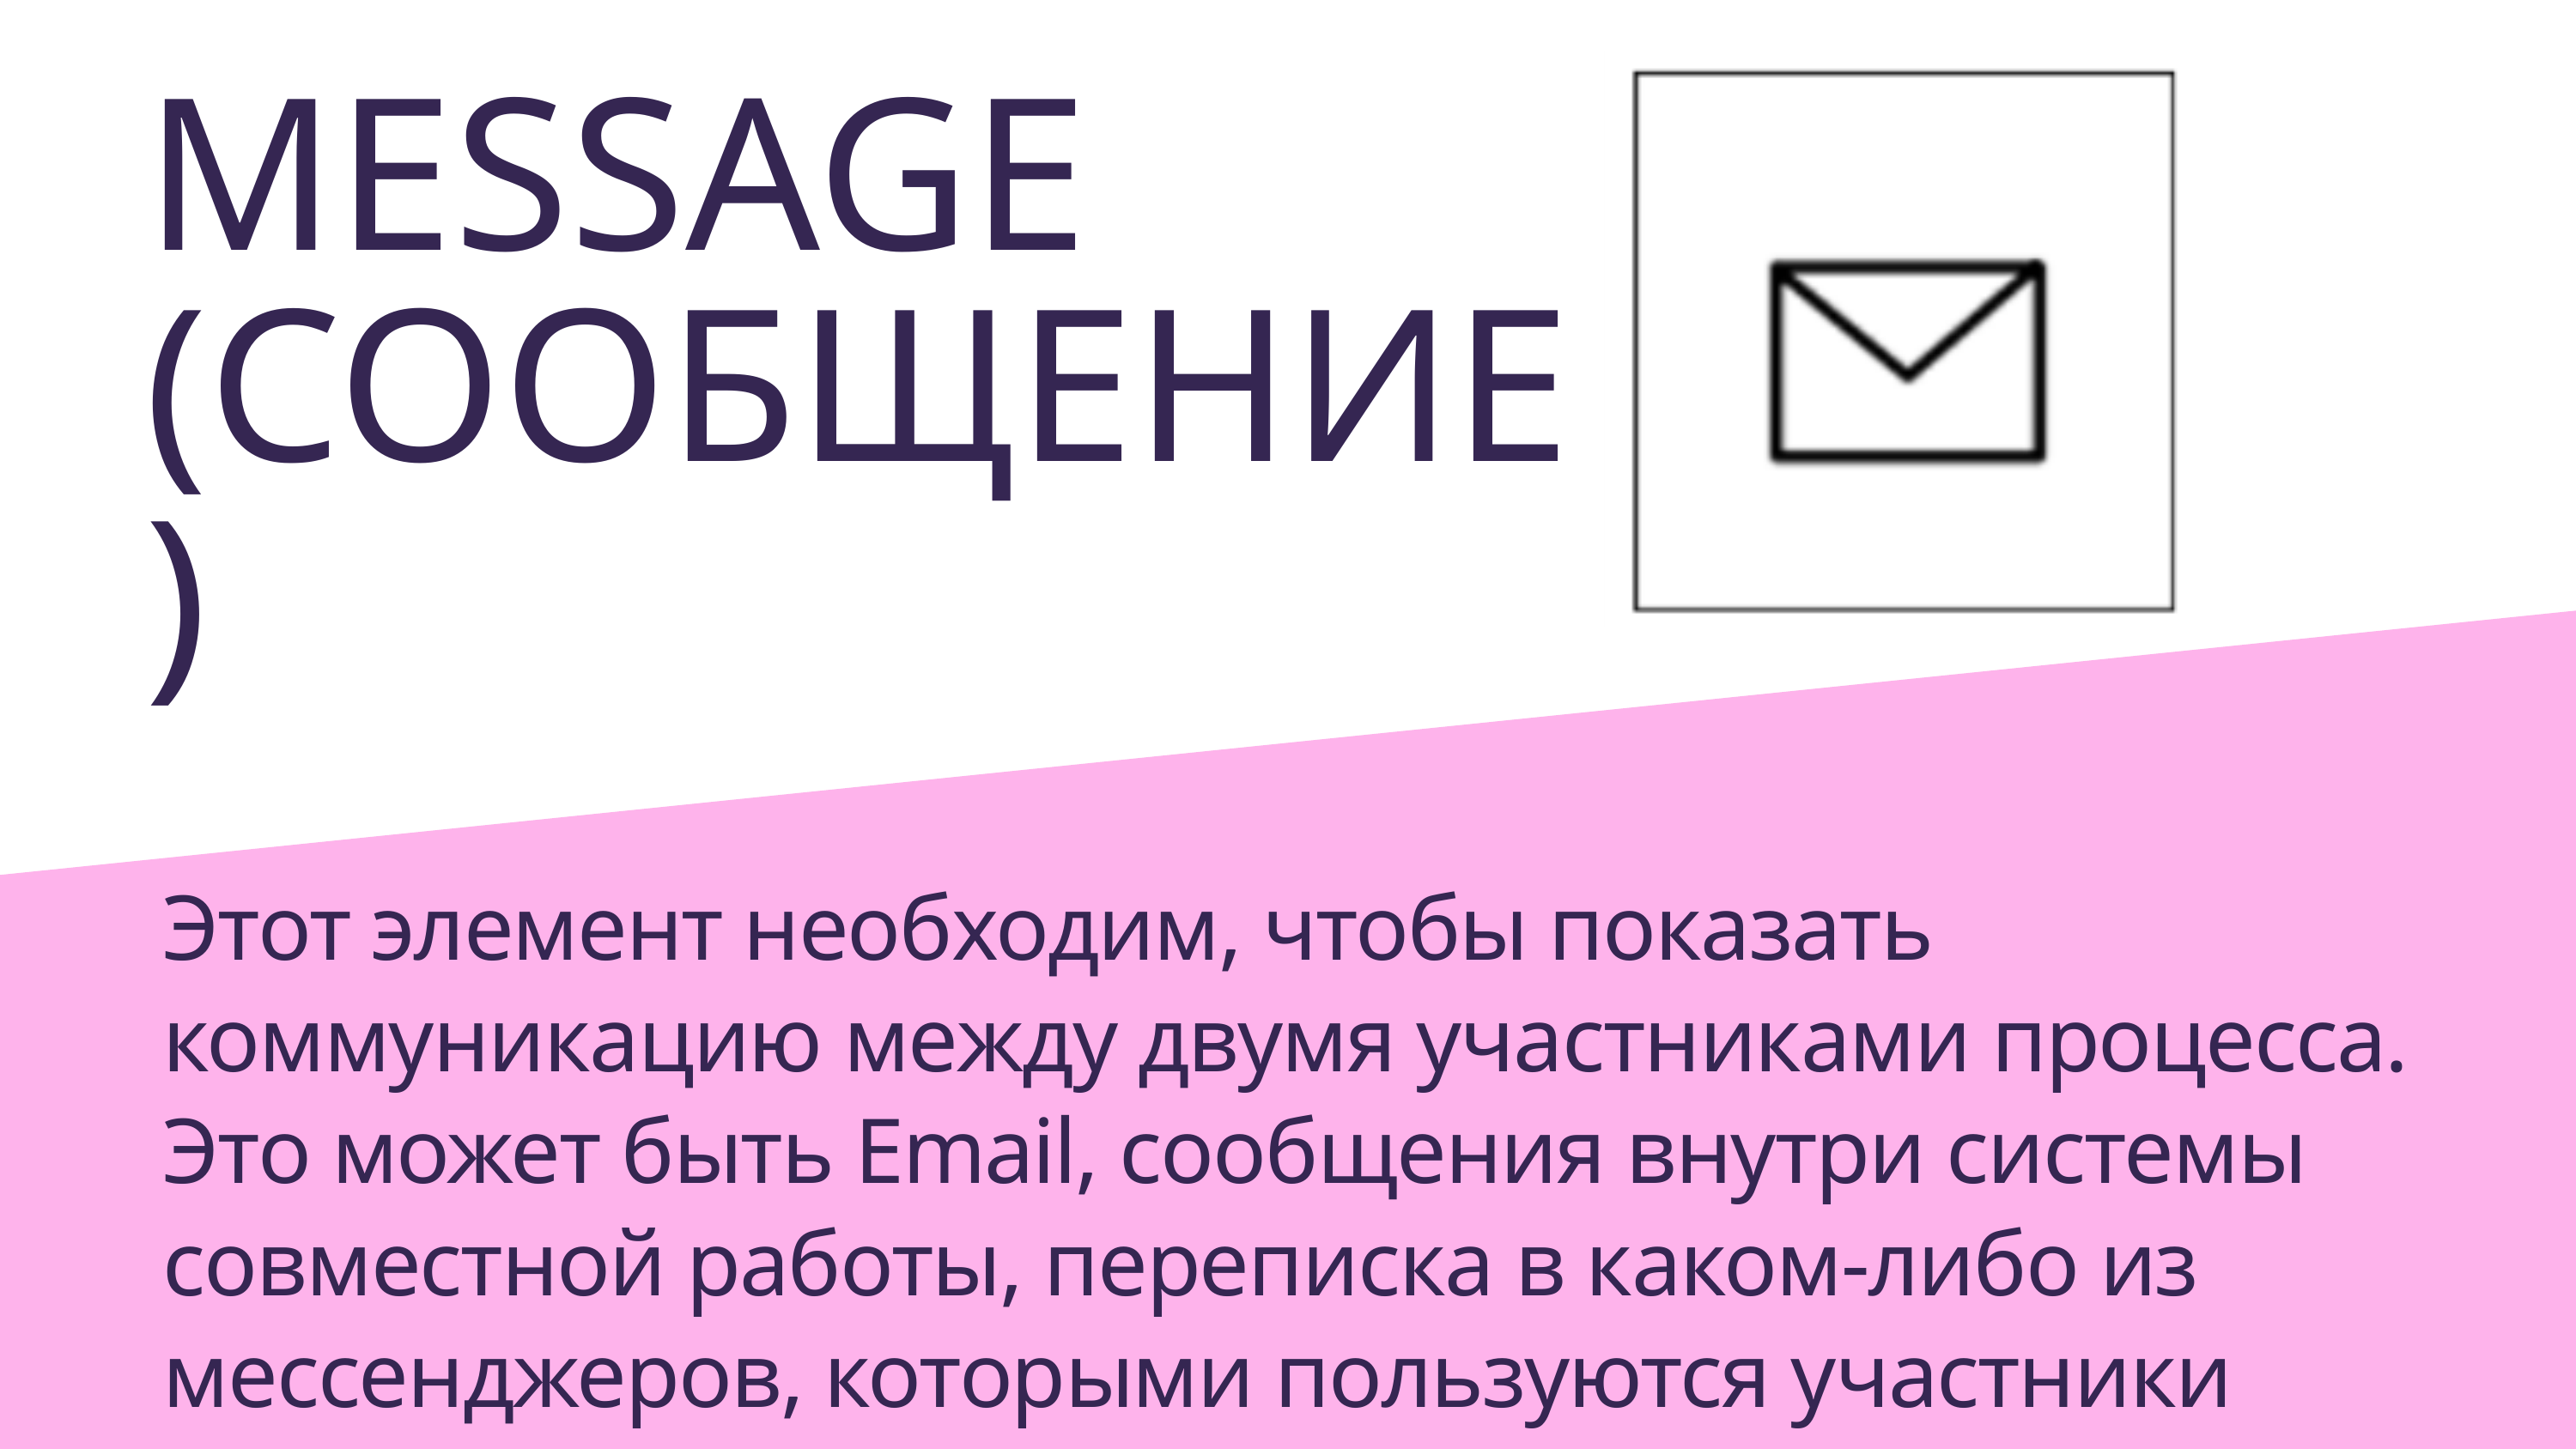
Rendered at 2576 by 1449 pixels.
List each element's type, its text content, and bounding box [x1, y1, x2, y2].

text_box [0, 742, 2576, 1449]
text_box [1603, 51, 2202, 627]
text_box MESSAGE (СООБЩЕНИЕ) [144, 81, 1604, 715]
